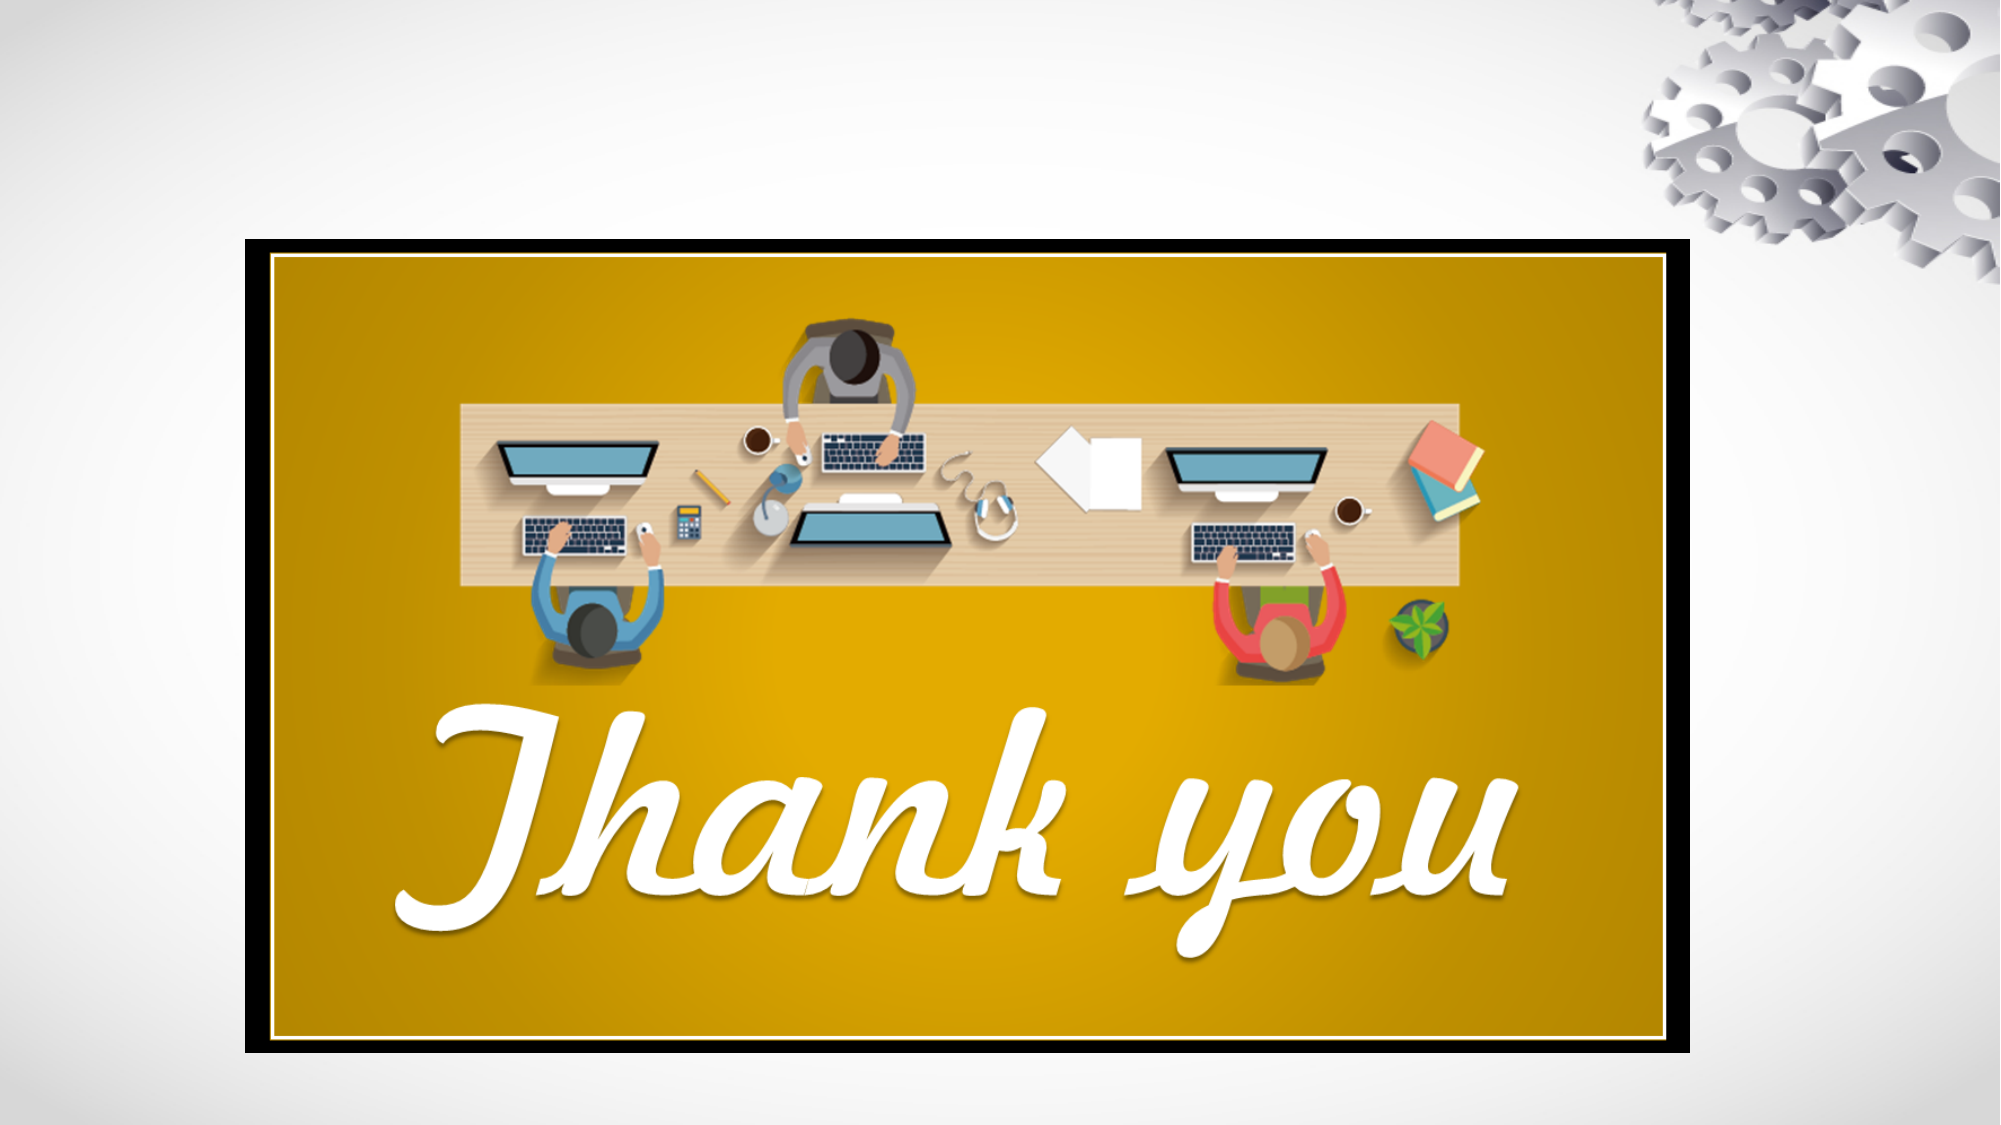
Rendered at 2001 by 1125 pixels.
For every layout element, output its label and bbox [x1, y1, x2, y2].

picture [0, 0, 2000, 1125]
list [244, 239, 1690, 1053]
